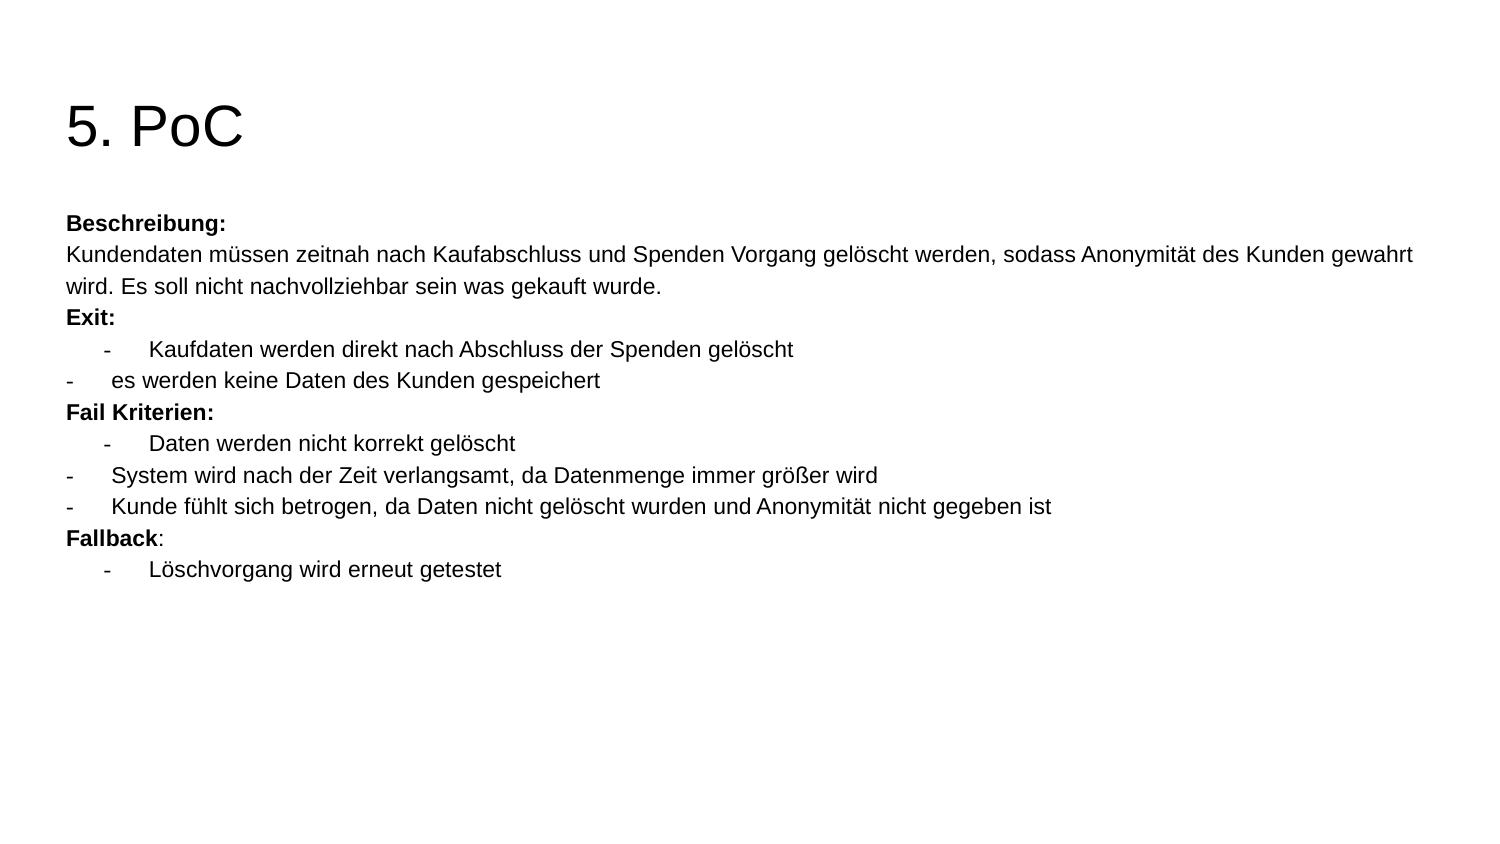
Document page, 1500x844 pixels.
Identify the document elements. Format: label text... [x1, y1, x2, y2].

title 5. PoC [51, 72, 1449, 167]
list Beschreibung: Kundendaten müssen zeitnah nach Kaufabschluss und Spenden Vorgang gelöscht werden, sodass Anonymität des Kunden gewahrt wird. Es soll nicht nachvollziehbar sein was gekauft wurde. Exit: - Kaufdaten werden direkt nach Abschluss der Spenden gelöscht - es werden keine Daten des Kunden gespeichert Fail Kriterien: - Daten werden nicht korrekt gelöscht - System wird nach der Zeit verlangsamt, da Datenmenge immer größer wird - Kunde fühlt sich betrogen, da Daten nicht gelöscht wurden und Anonymität nicht gegeben ist Fallback: - Löschvorgang wird erneut getestet [51, 189, 1449, 750]
